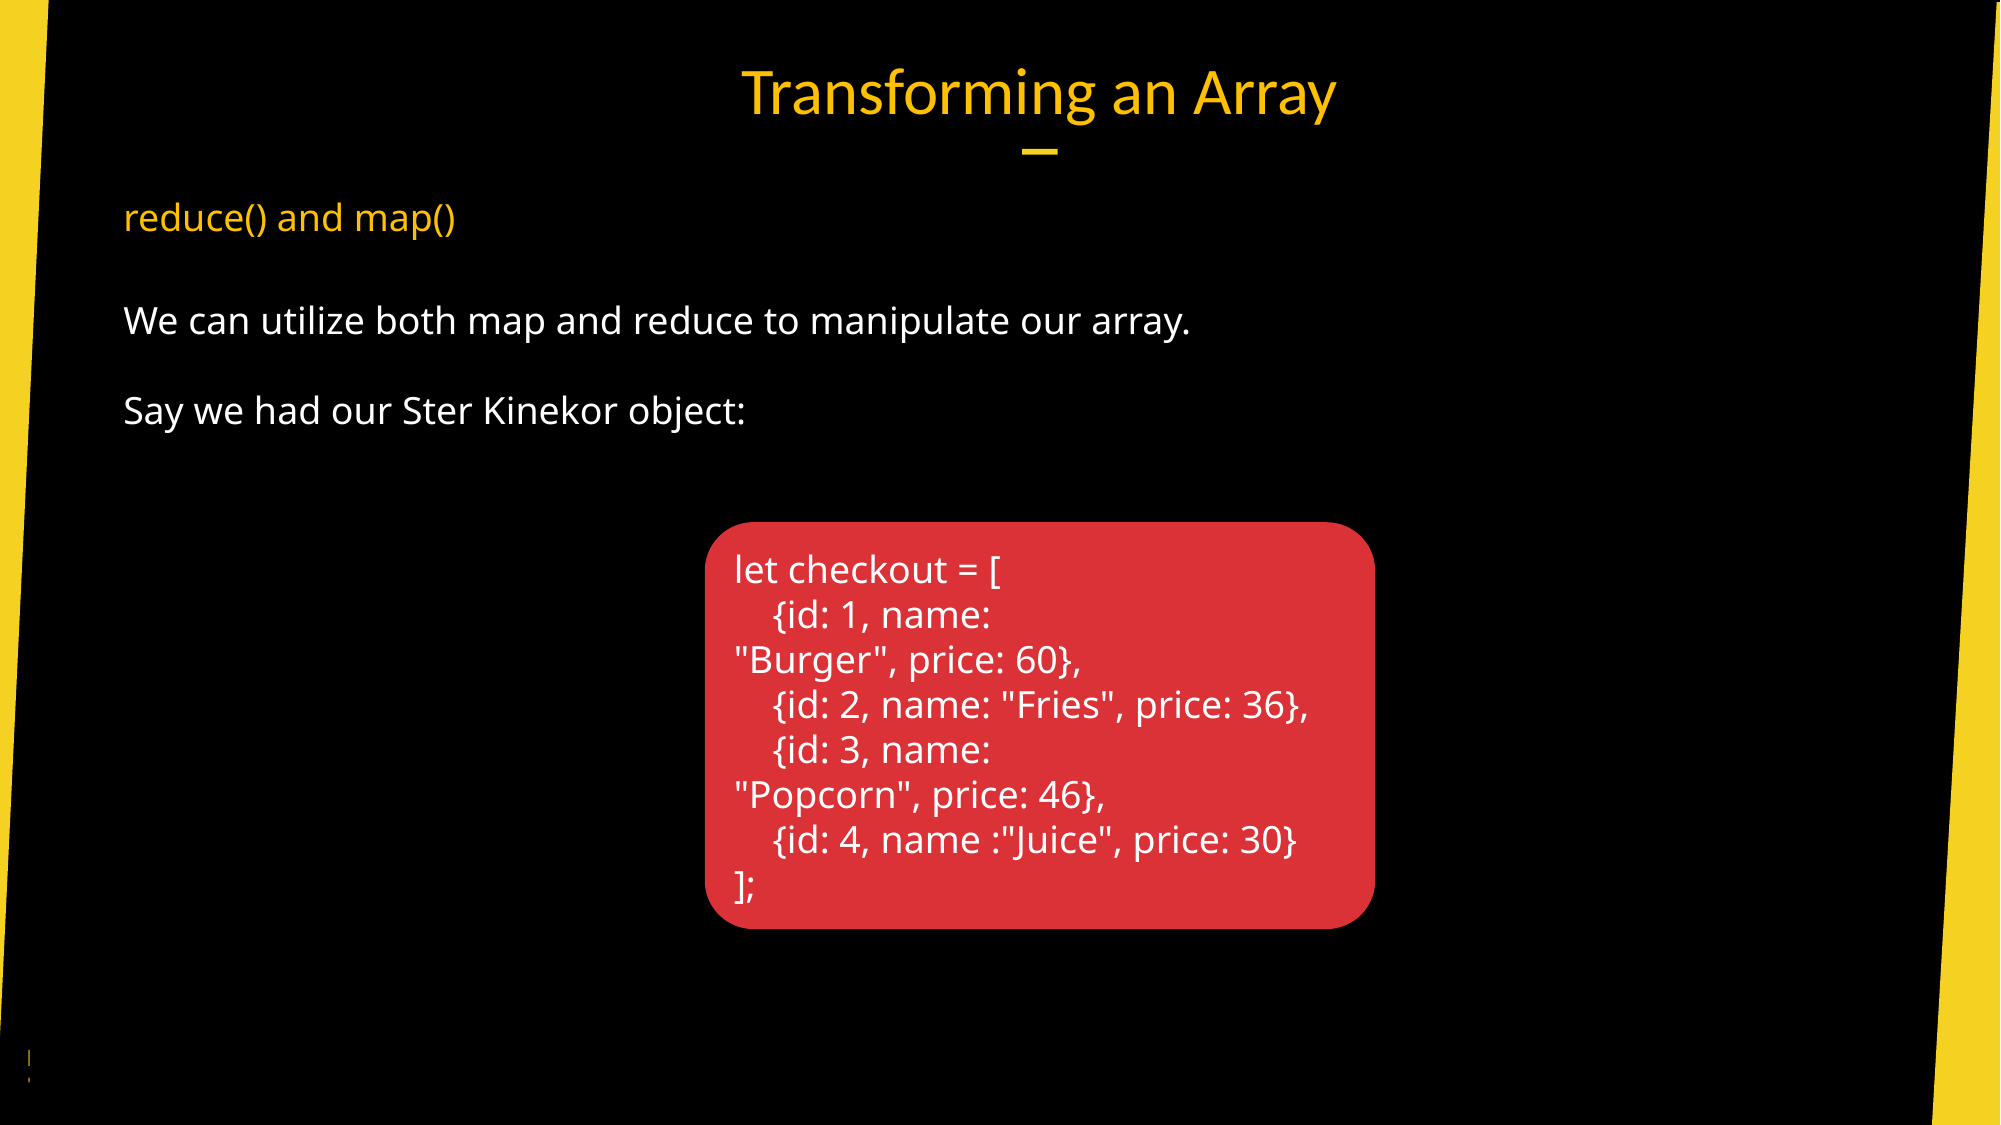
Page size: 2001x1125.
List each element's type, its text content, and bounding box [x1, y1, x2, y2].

picture [10, 1042, 124, 1114]
text_box reduce() and map() [108, 186, 1872, 247]
text_box We can utilize both map and reduce to manipulate our array. Say we had our Ster Kinekor object: [108, 289, 1850, 440]
text_box let checkout = [ {id: 1, name: "Burger", price: 60}, {id: 2, name: "Fries", price: 36}, {id: 3, name: "Popcorn", price: 46}, {id: 4, name :"Juice", price: 30} ]; [703, 521, 1377, 931]
text_box Transforming an Array [516, 14, 1564, 128]
text_box [0, 0, 50, 1058]
text_box [1930, 0, 2000, 1125]
text_box [1021, 148, 1059, 156]
